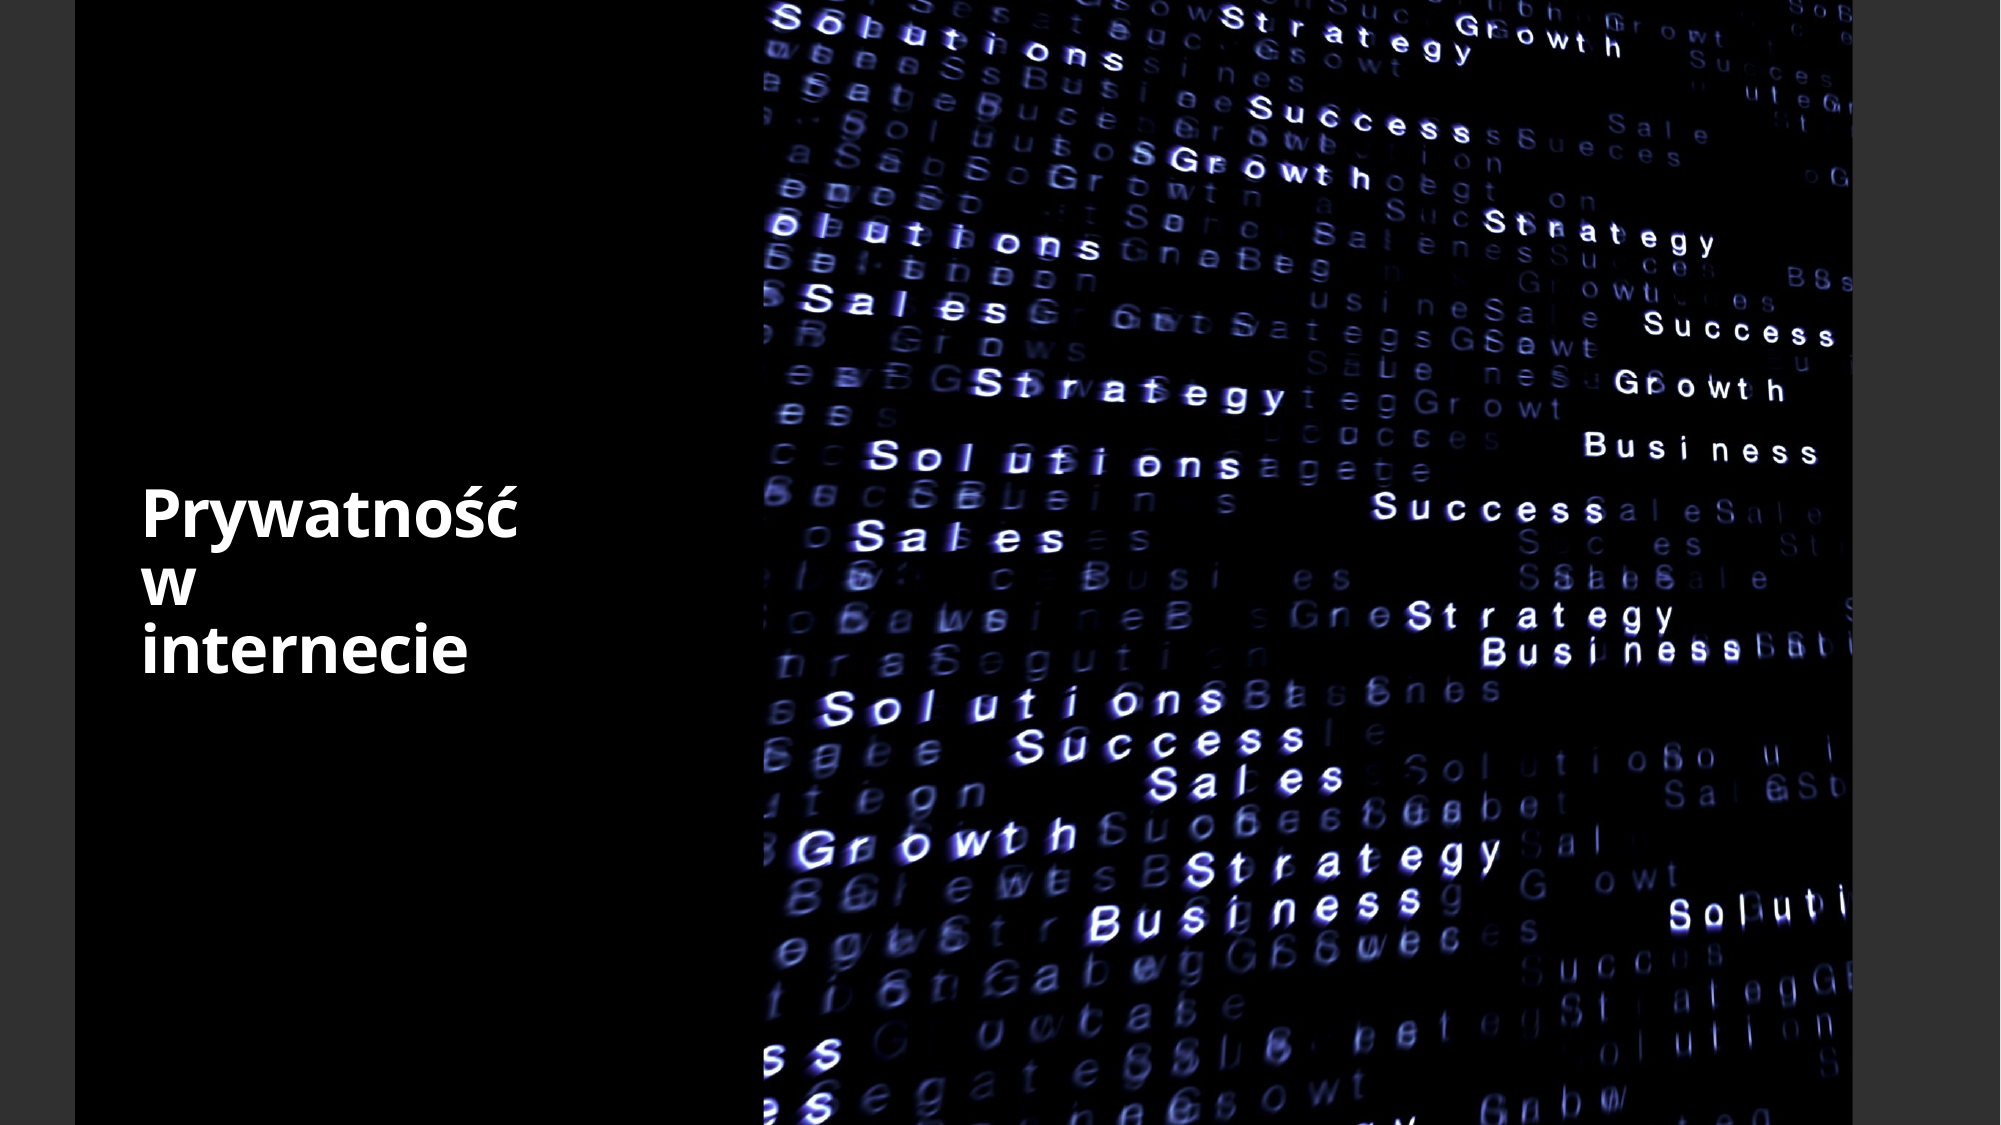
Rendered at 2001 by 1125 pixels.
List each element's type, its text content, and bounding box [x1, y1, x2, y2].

title Prywatność w internecie [125, 105, 666, 695]
picture [763, 0, 1853, 1125]
